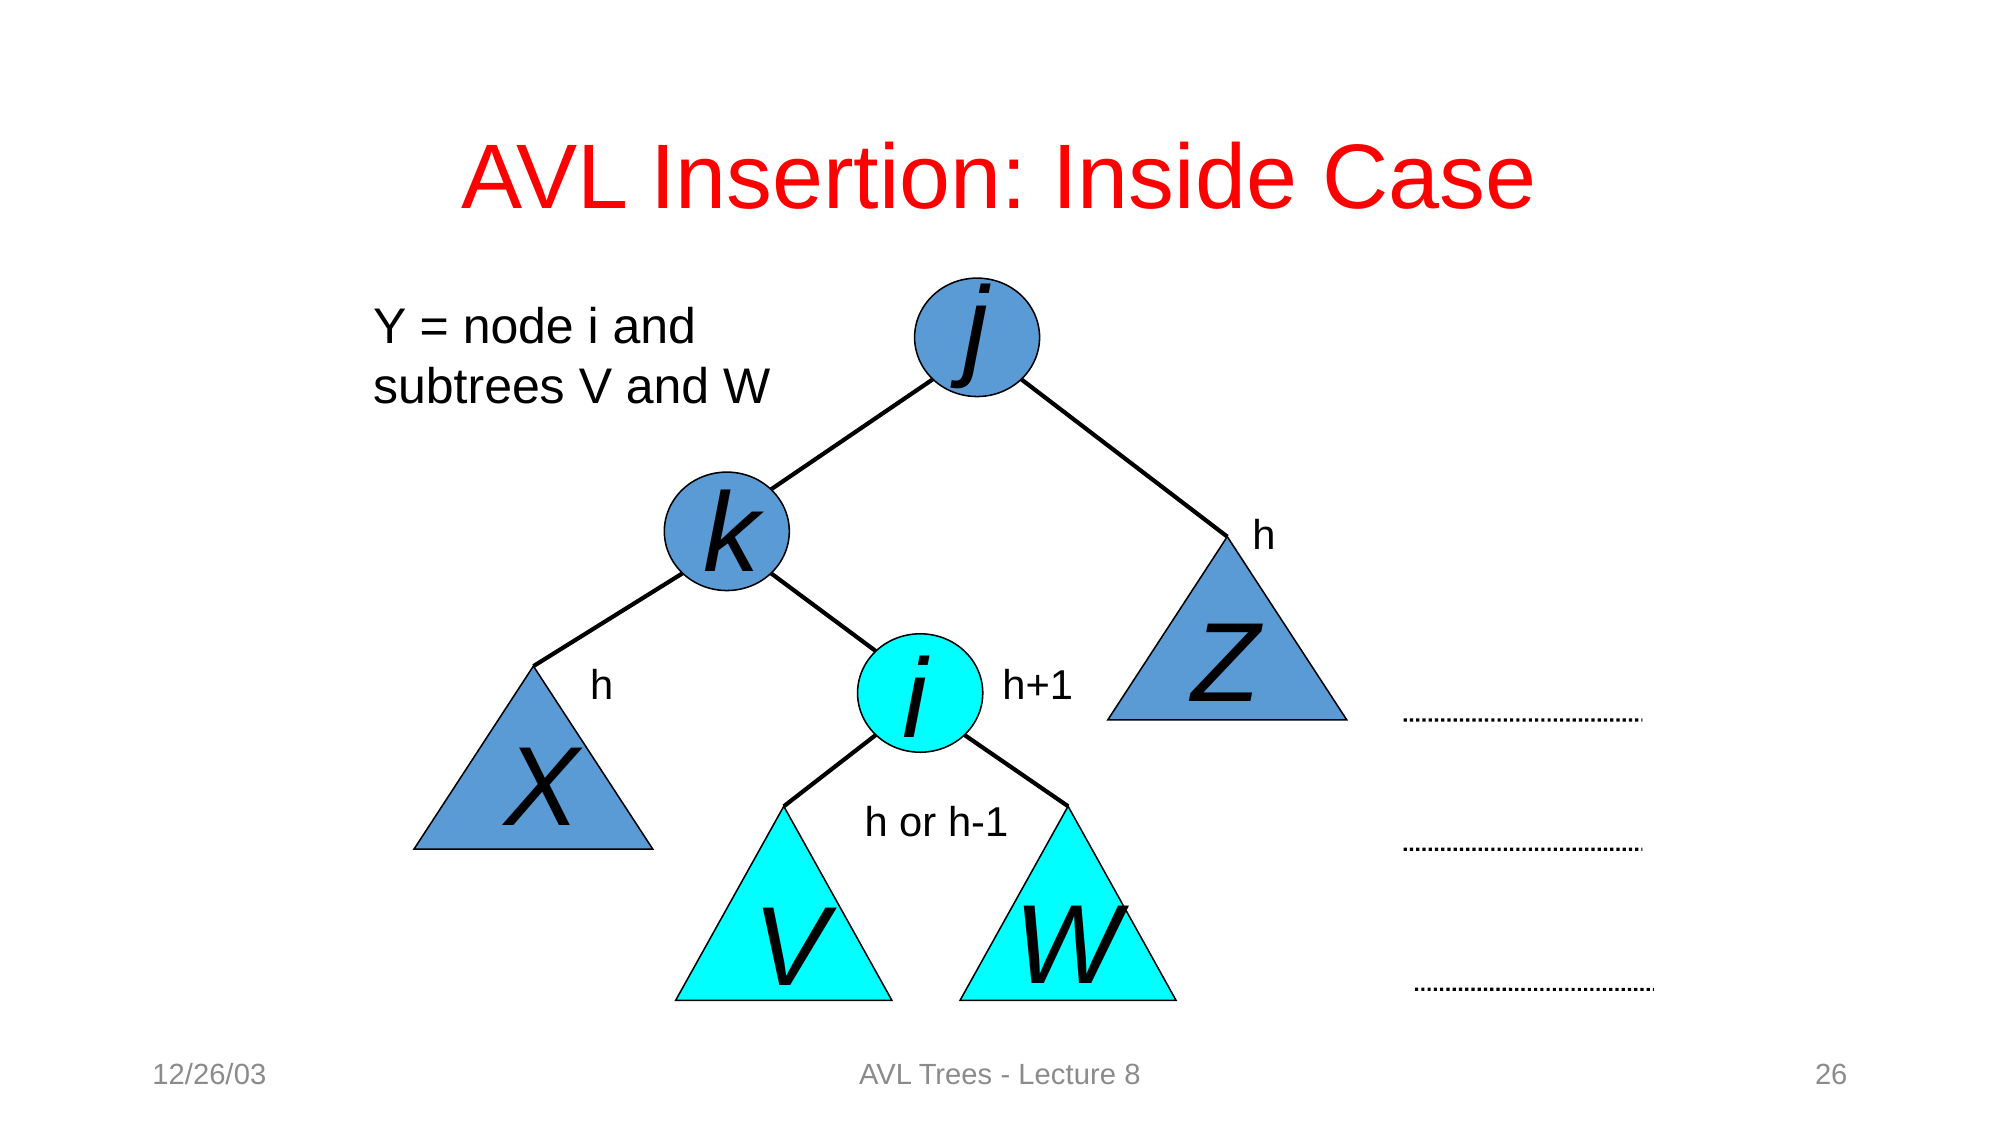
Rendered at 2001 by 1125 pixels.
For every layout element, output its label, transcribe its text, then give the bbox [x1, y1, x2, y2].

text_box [964, 734, 1069, 807]
text_box [1036, 807, 1177, 1001]
text_box h+1 [987, 650, 1089, 715]
slide_number 26 [1412, 1042, 1863, 1103]
footer AVL Trees - Lecture 8 [662, 1042, 1338, 1103]
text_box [770, 379, 933, 490]
text_box j [948, 245, 1026, 396]
text_box [413, 734, 489, 850]
text_box AVL Insertion: Inside Case [359, 106, 1641, 238]
text_box V [738, 865, 815, 1016]
text_box [751, 807, 892, 1001]
text_box h [1237, 500, 1291, 565]
text_box [675, 888, 738, 1001]
text_box Y = node i and subtrees V and W [358, 286, 786, 421]
text_box [766, 485, 790, 578]
text_box [508, 666, 559, 705]
text_box h [575, 667, 629, 715]
text_box [1026, 300, 1040, 375]
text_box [533, 573, 683, 667]
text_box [1021, 379, 1228, 537]
text_box [965, 651, 983, 733]
text_box [1198, 537, 1347, 720]
text_box [914, 284, 948, 390]
text_box h or h-1 [849, 787, 1024, 853]
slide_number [137, 1042, 588, 1103]
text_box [783, 734, 876, 807]
text_box [567, 717, 653, 850]
text_box [664, 484, 689, 579]
text_box i [888, 617, 965, 768]
text_box Z [1176, 581, 1253, 732]
text_box X [489, 705, 567, 855]
text_box [857, 642, 888, 744]
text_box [771, 573, 876, 651]
text_box k [689, 452, 766, 602]
text_box [1107, 615, 1176, 720]
text_box [960, 930, 999, 1001]
text_box W [999, 863, 1076, 1013]
